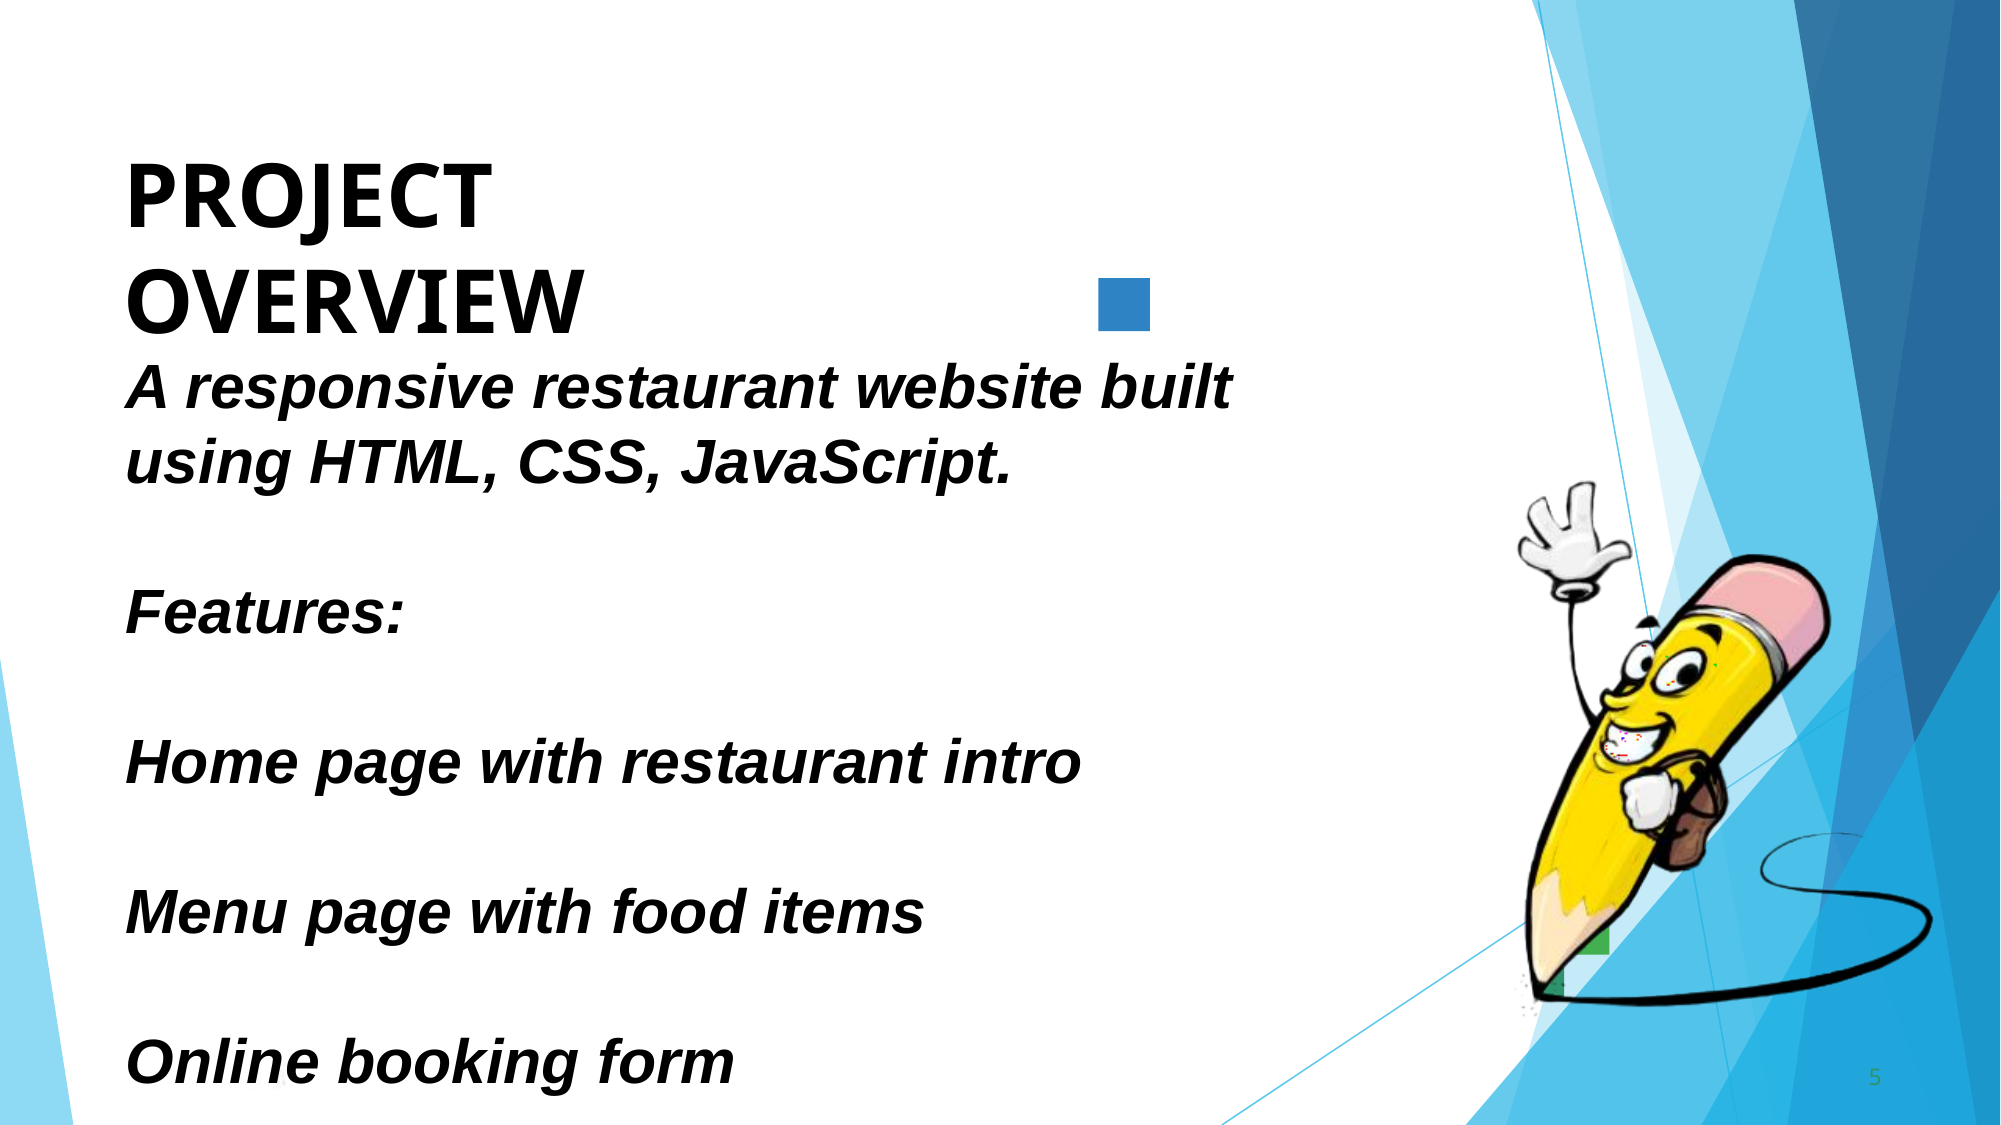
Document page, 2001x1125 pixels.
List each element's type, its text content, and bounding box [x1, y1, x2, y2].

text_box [1420, 434, 2000, 1060]
slide_number ‹#› [1862, 1068, 1888, 1125]
picture [110, 1060, 463, 1094]
title PROJECT OVERVIEW [121, 136, 985, 331]
text_box A responsive restaurant website built using HTML, CSS, JavaScript. Features: Home page with restaurant intro Menu page with food items Online booking form [110, 331, 1354, 1111]
text_box [1098, 278, 1150, 331]
